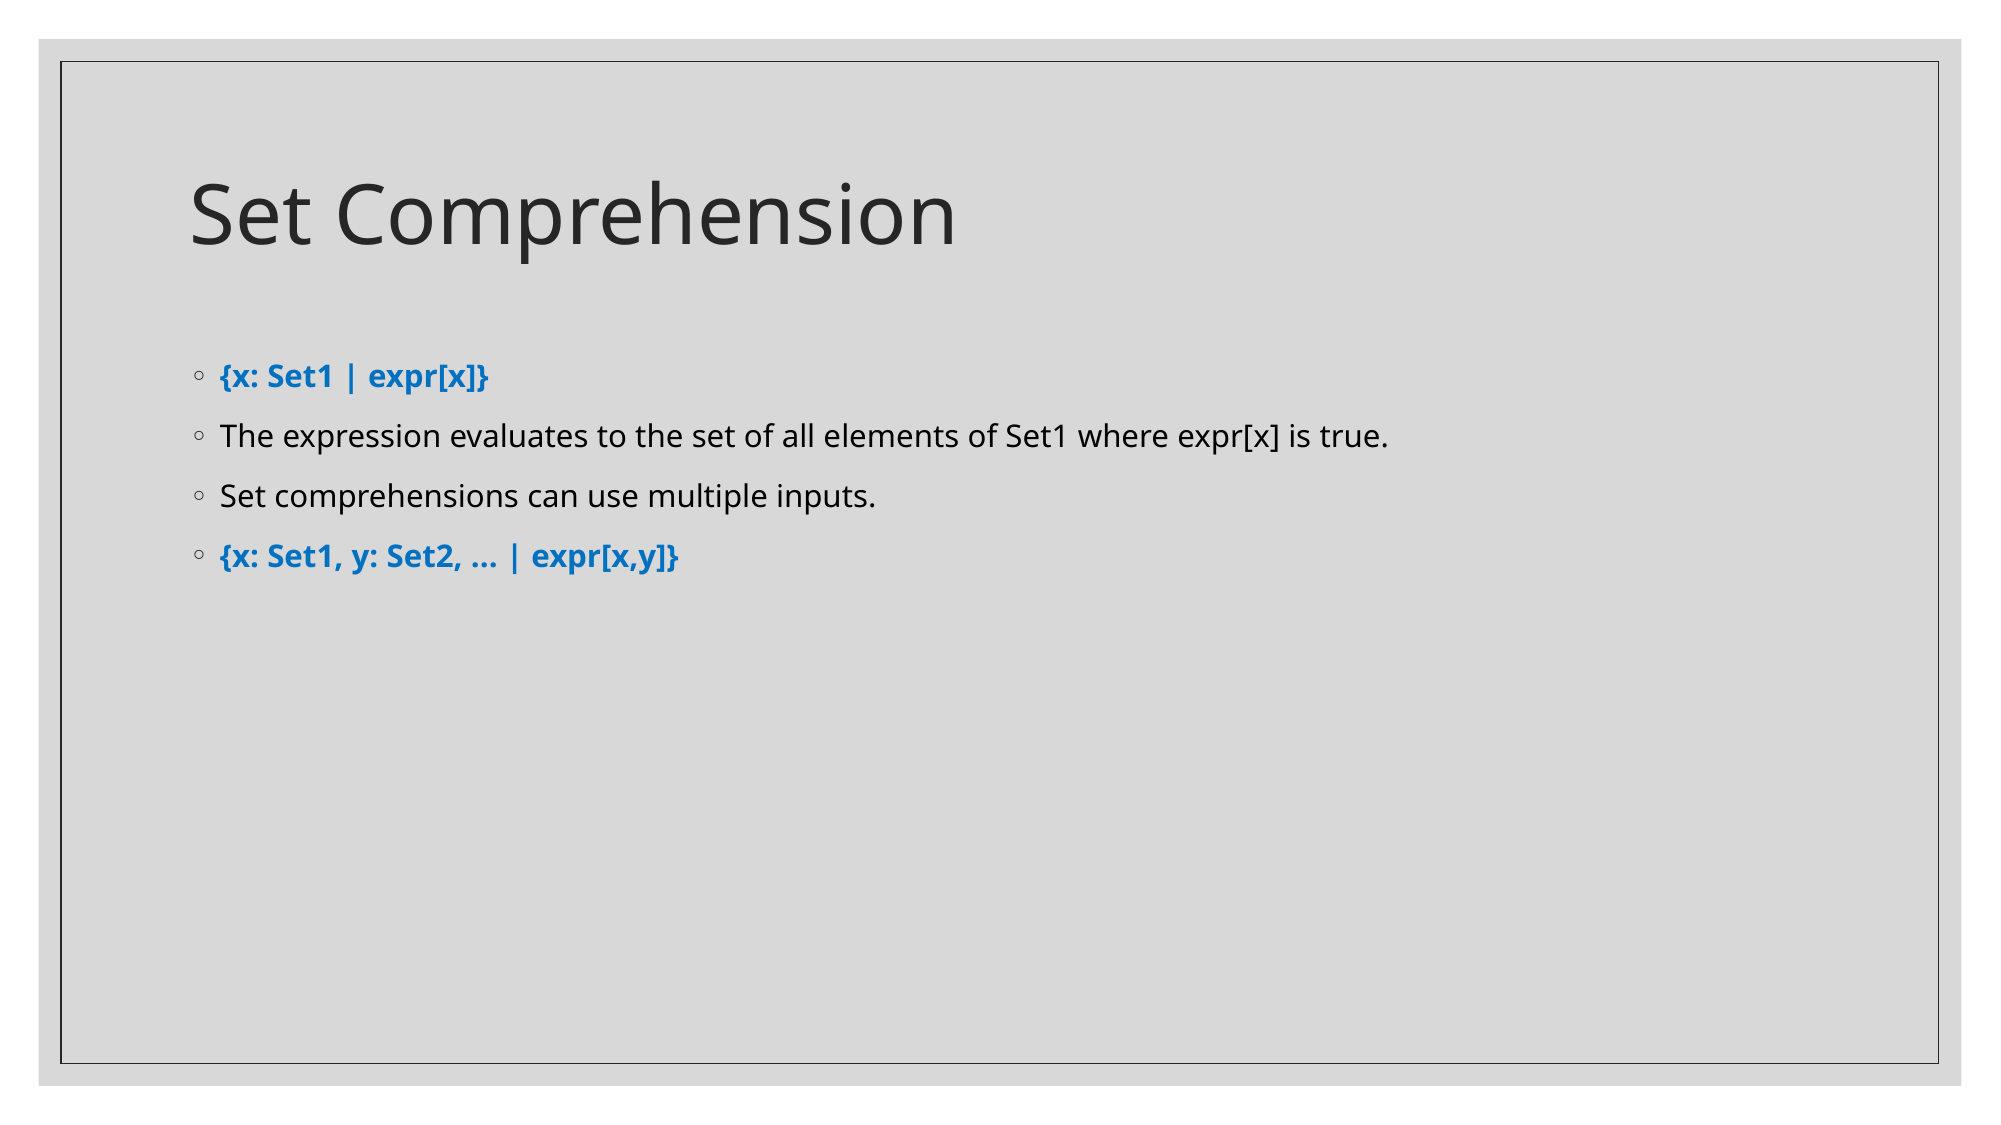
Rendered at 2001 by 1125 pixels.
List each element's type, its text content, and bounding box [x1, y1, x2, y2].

list {x: Set1 | expr[x]} The expression evaluates to the set of all elements of Set1 where expr[x] is true. Set comprehensions can use multiple inputs. {x: Set1, y: Set2, ... | expr[x,y]} [174, 345, 1825, 977]
title Set Comprehension [174, 105, 1825, 331]
